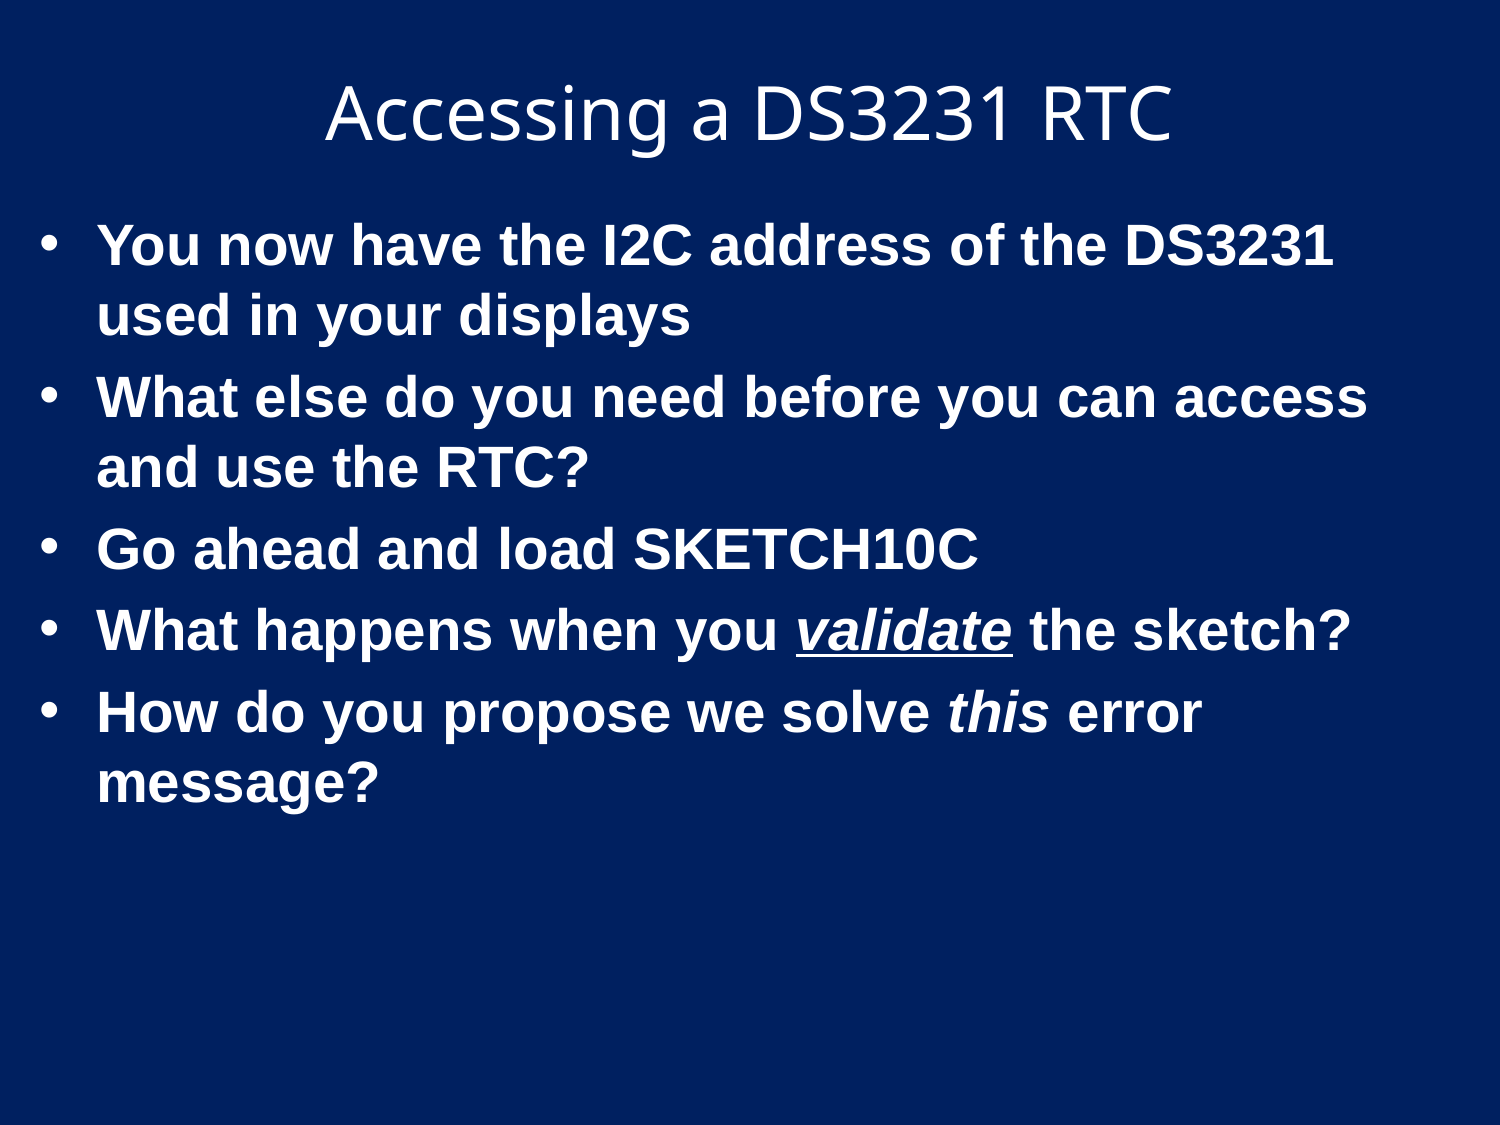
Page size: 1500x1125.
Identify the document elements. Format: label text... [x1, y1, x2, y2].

title Accessing a DS3231 RTC [75, 45, 1425, 175]
list You now have the I2C address of the DS3231 used in your displays What else do you need before you can access and use the RTC? Go ahead and load SKETCH10C What happens when you validate the sketch? How do you propose we solve this error message? [24, 200, 1450, 988]
